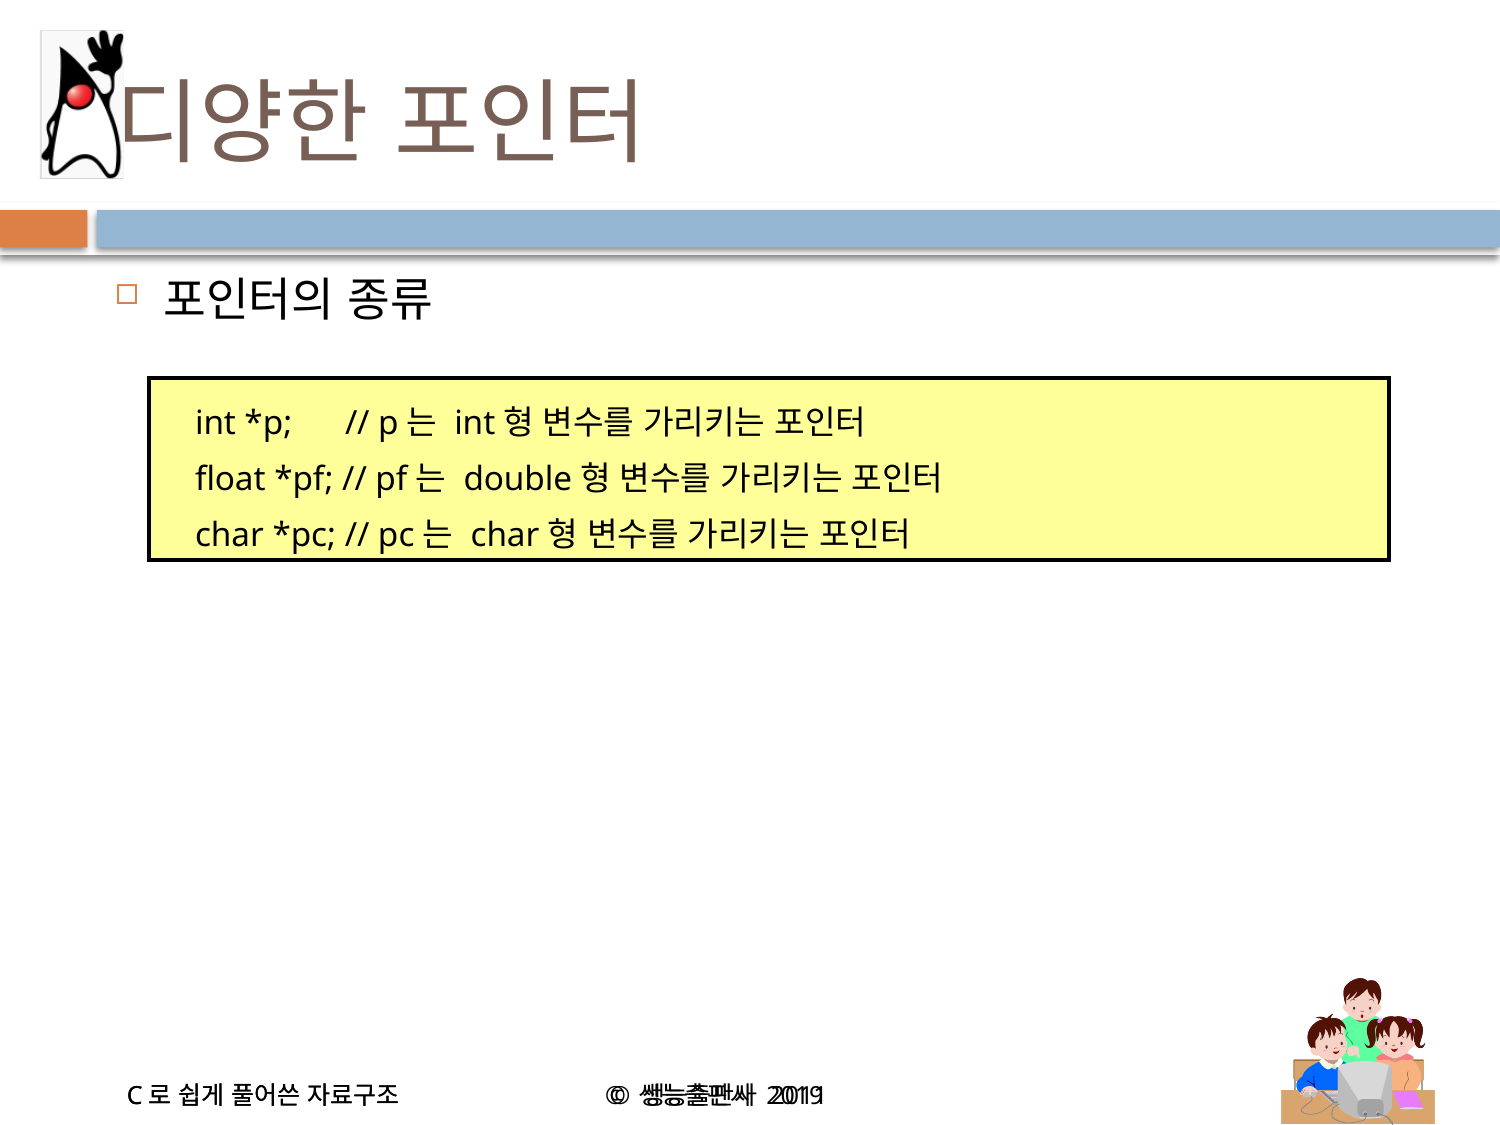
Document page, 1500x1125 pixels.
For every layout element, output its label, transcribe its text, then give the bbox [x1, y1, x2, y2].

title 디양한 포인터 [100, 37, 1438, 200]
picture [39, 30, 124, 179]
text_box int *p; // p는 int형 변수를 가리키는 포인터 float *pf; // pf는 double형 변수를 가리키는 포인터 char *pc; // pc는 char형 변수를 가리키는 포인터 [148, 377, 1390, 561]
list 포인터의 종류 [99, 262, 1400, 334]
